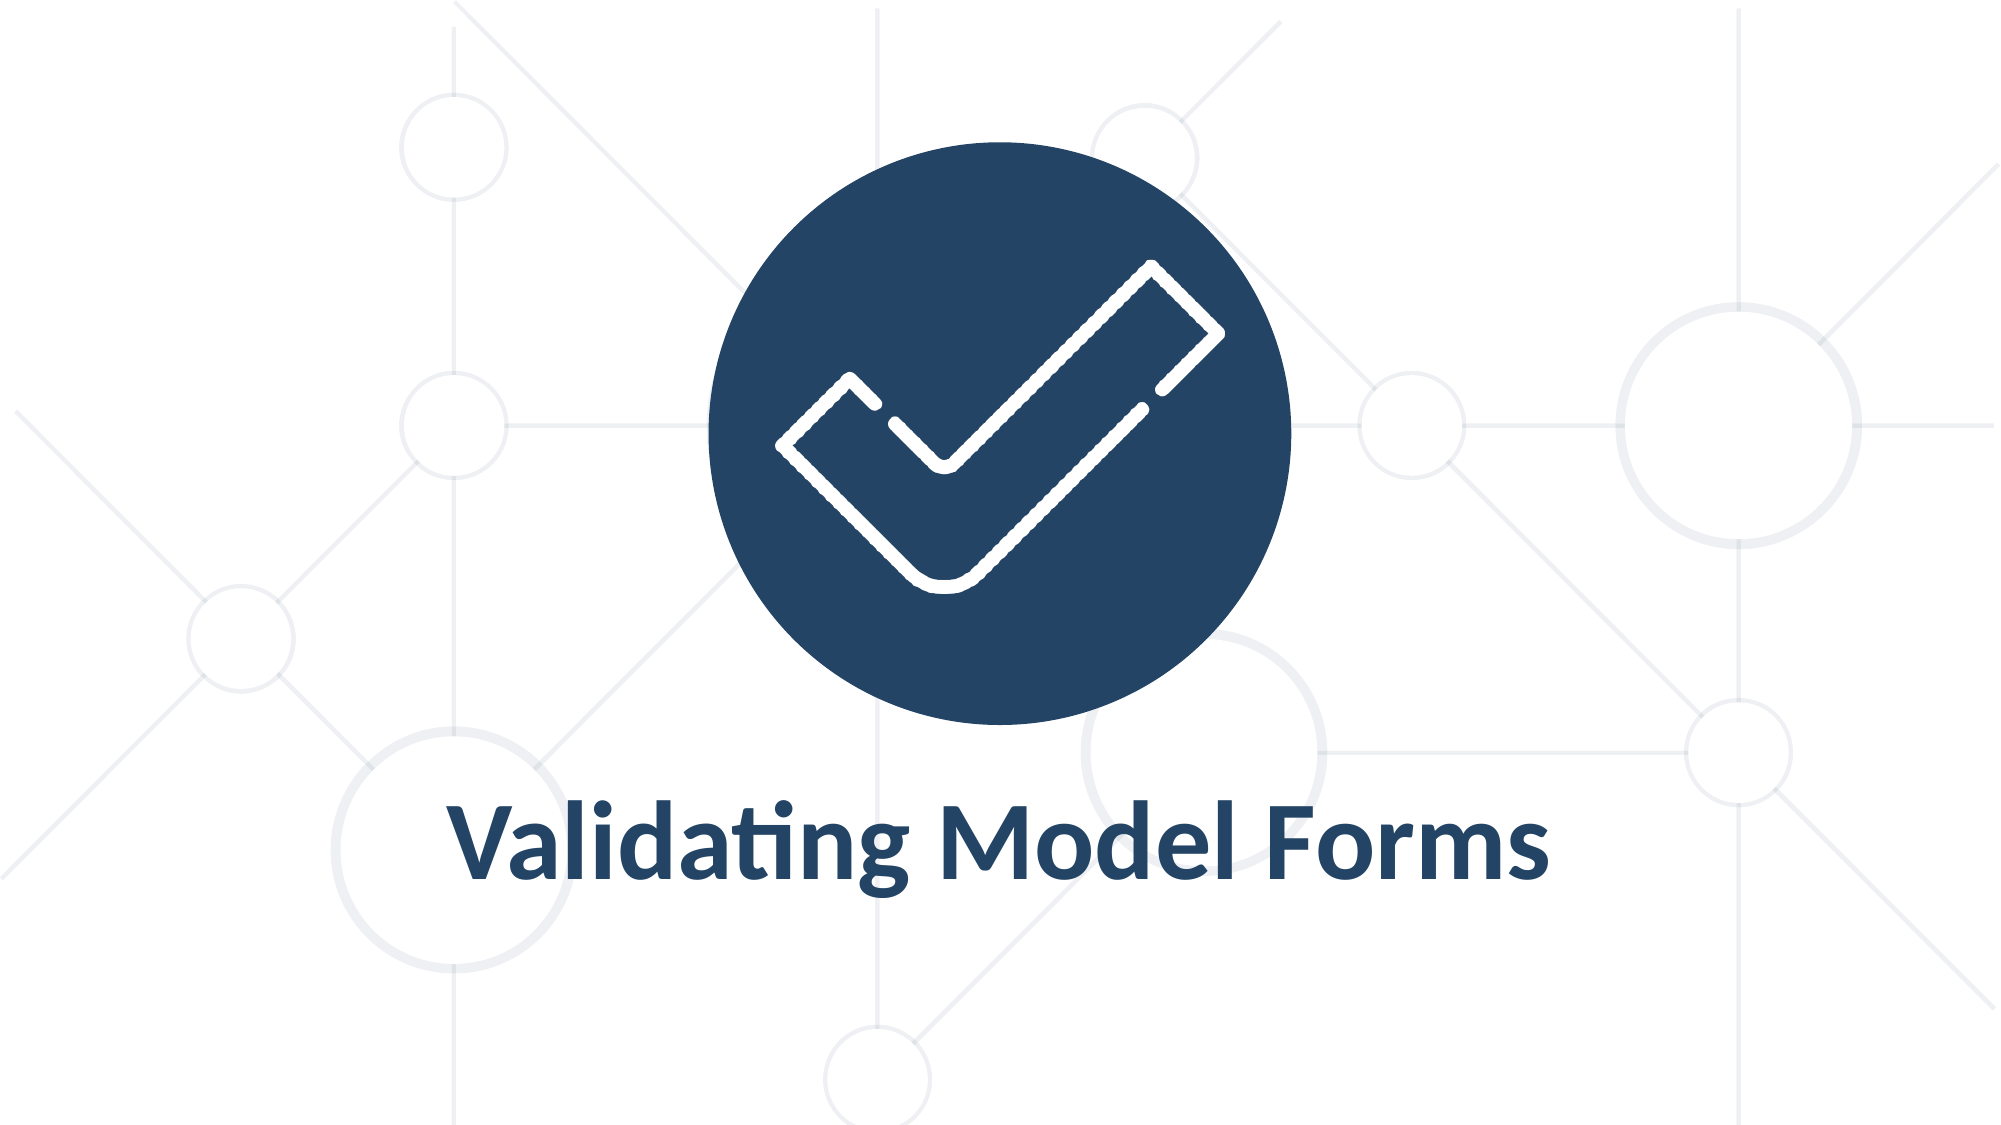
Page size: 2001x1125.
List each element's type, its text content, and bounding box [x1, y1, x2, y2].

title Validating Model Forms [100, 771, 1900, 898]
picture [775, 202, 1225, 652]
